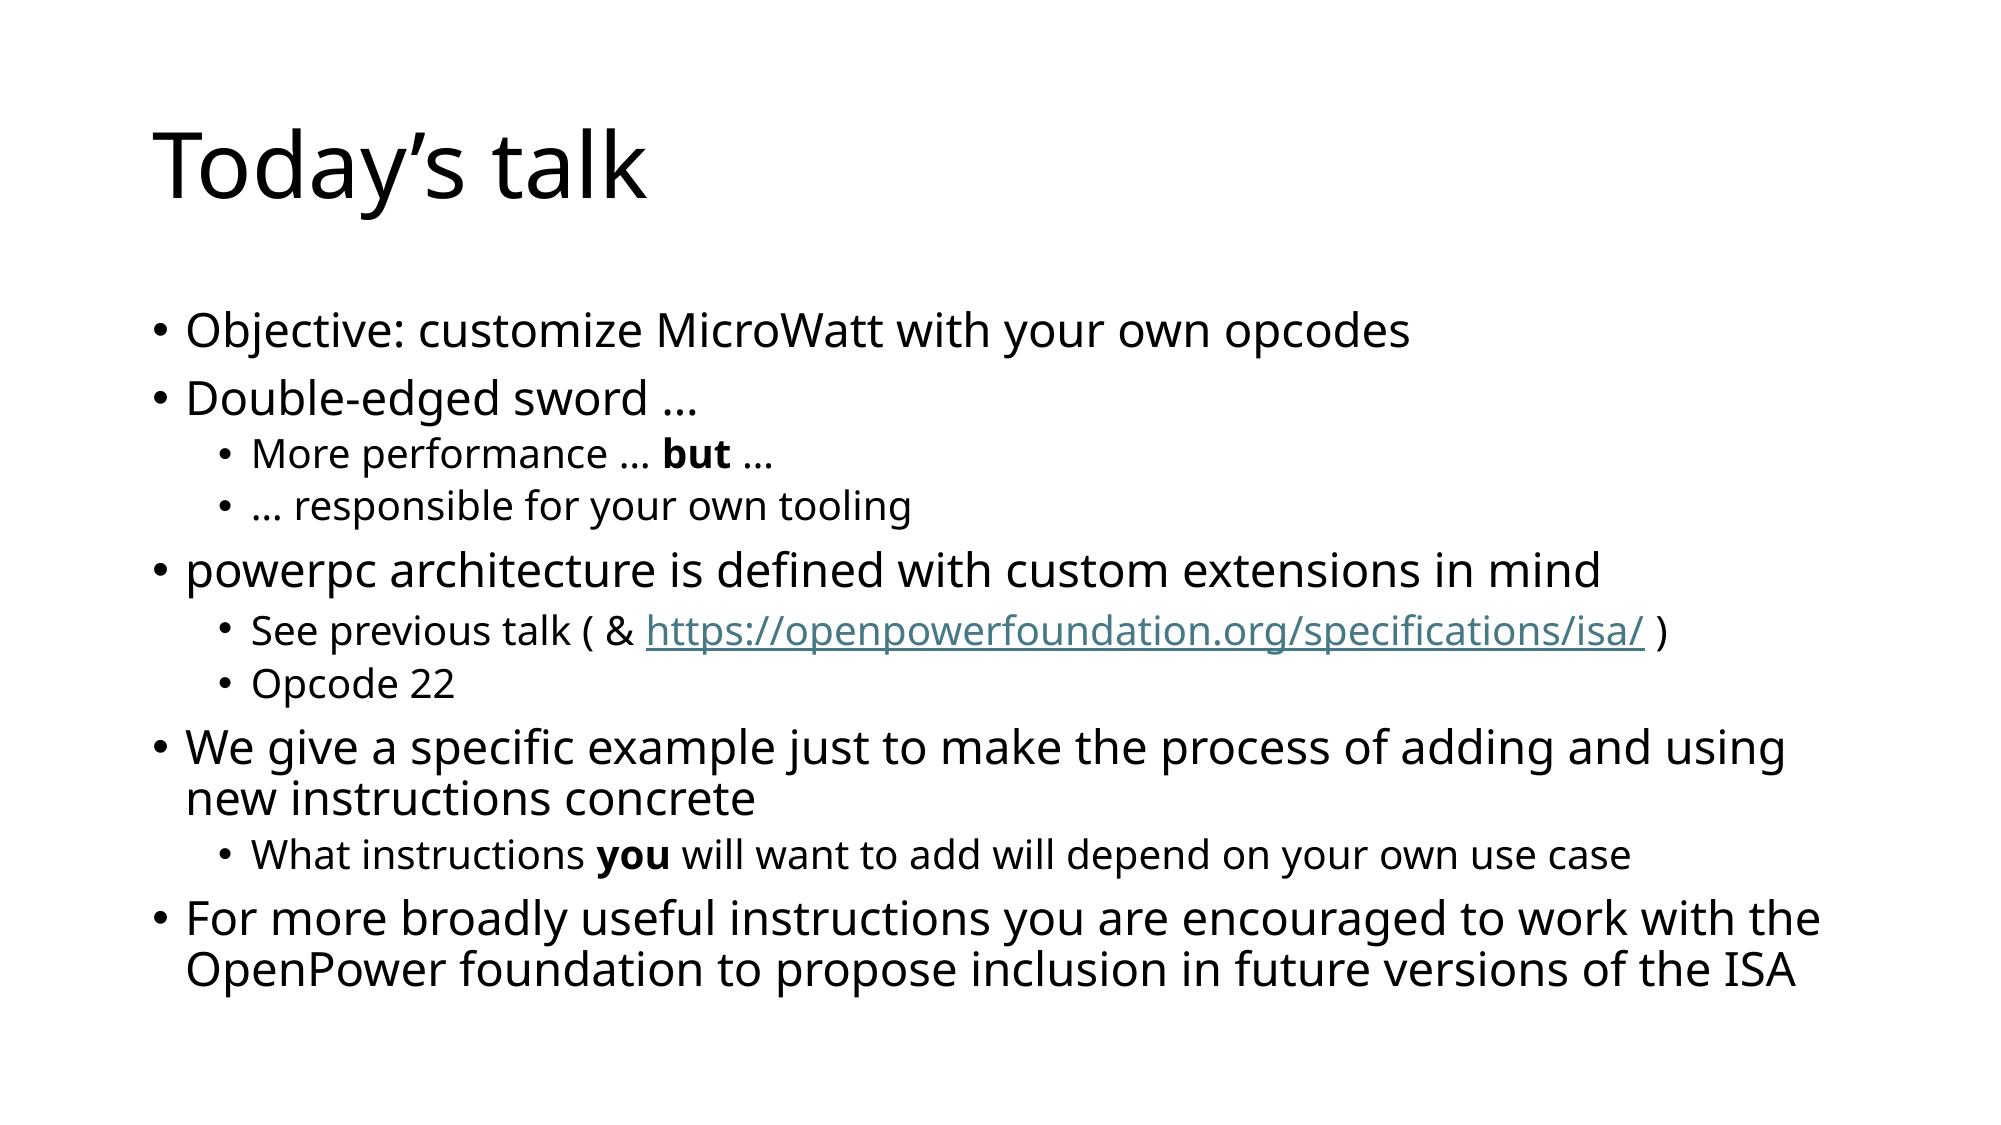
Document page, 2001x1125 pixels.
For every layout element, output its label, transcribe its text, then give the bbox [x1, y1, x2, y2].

list Objective: customize MicroWatt with your own opcodes Double-edged sword … More performance … but … … responsible for your own tooling powerpc architecture is defined with custom extensions in mind See previous talk ( & https://openpowerfoundation.org/specifications/isa/ ) Opcode 22 We give a specific example just to make the process of adding and using new instructions concrete What instructions you will want to add will depend on your own use case For more broadly useful instructions you are encouraged to work with the OpenPower foundation to propose inclusion in future versions of the ISA [137, 299, 1863, 1014]
title Today’s talk [137, 59, 1863, 278]
